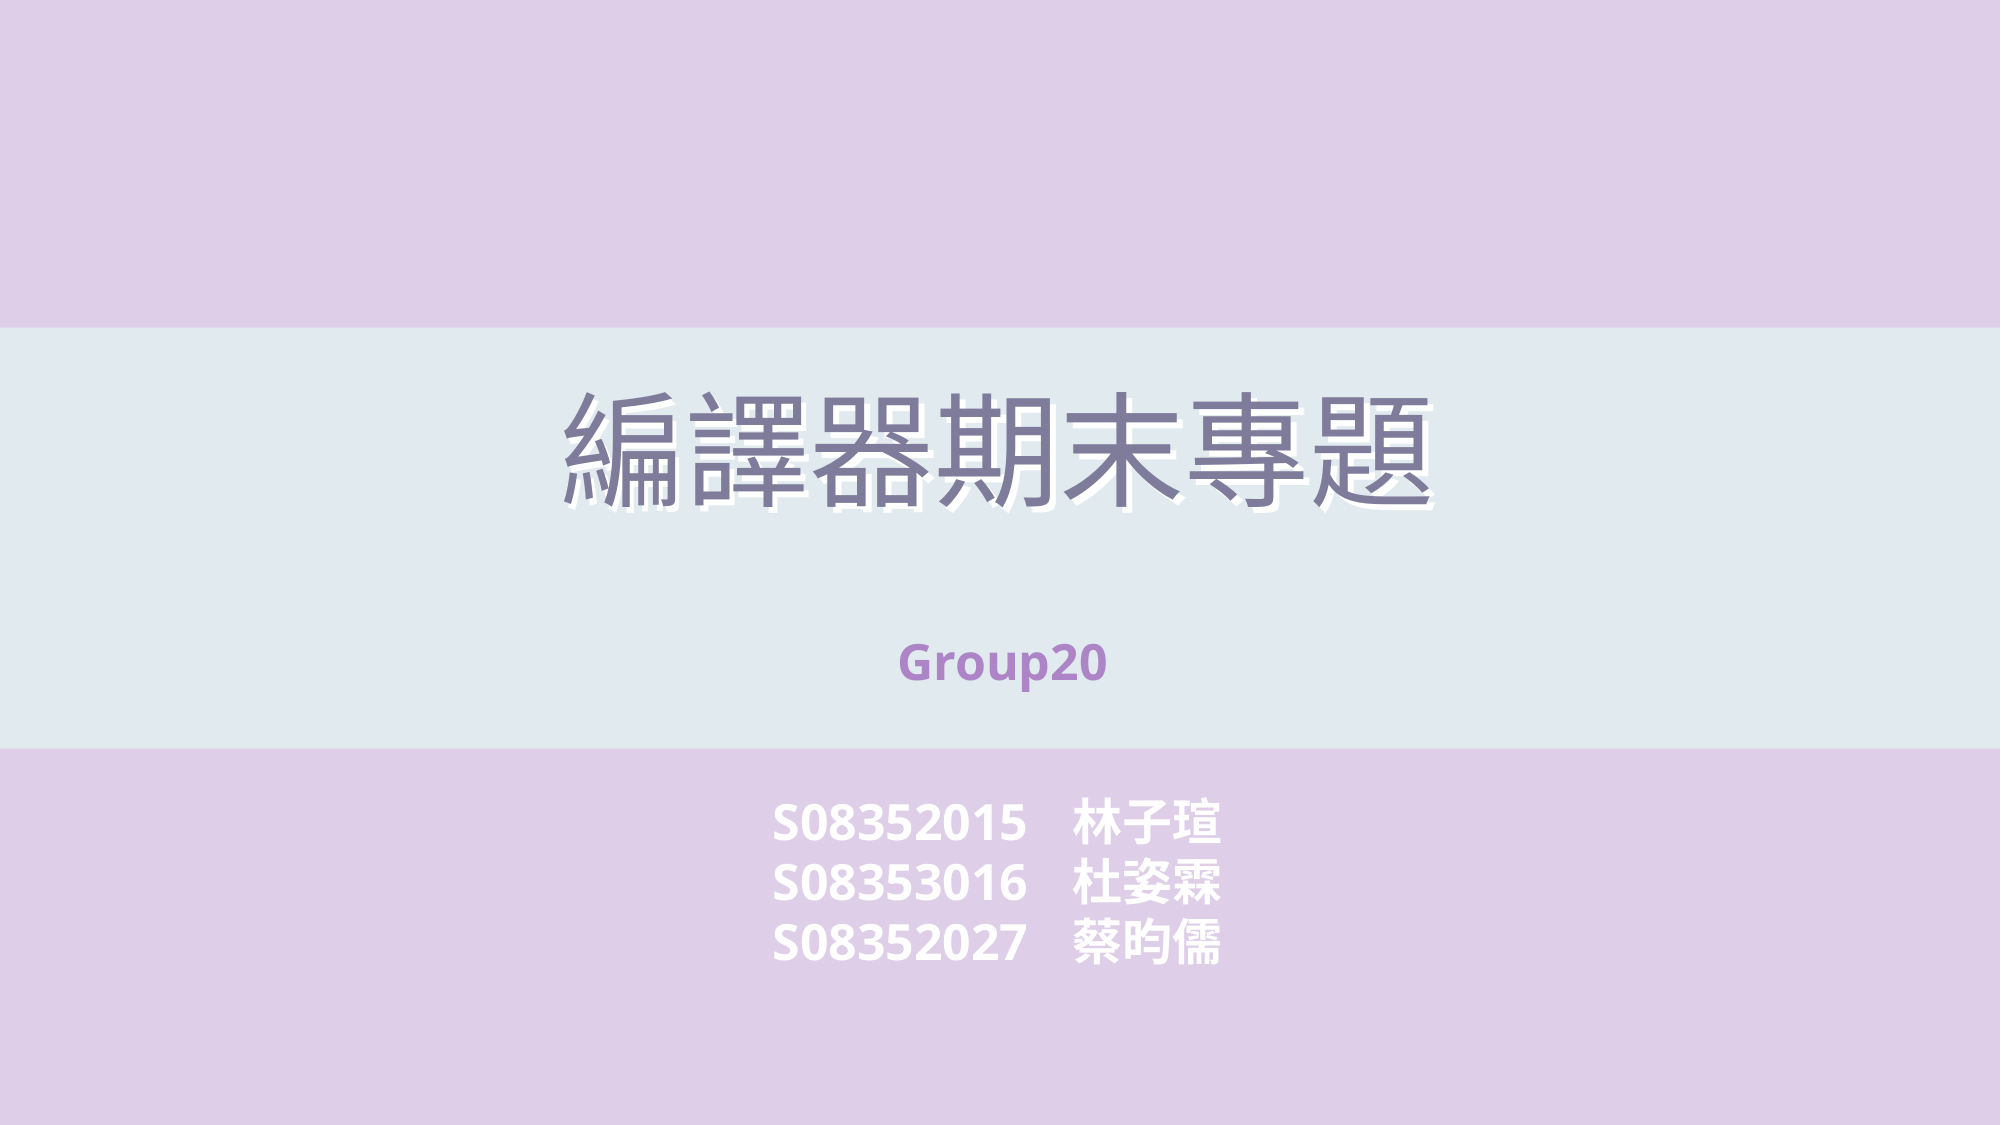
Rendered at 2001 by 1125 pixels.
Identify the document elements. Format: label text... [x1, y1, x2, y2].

text_box S08352015 林子瑄 S08353016 杜姿霖 S08352027 蔡昀儒 [585, 783, 1410, 979]
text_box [526, 365, 1474, 538]
text_box [0, 326, 2000, 750]
text_box Group20 [797, 622, 1208, 698]
